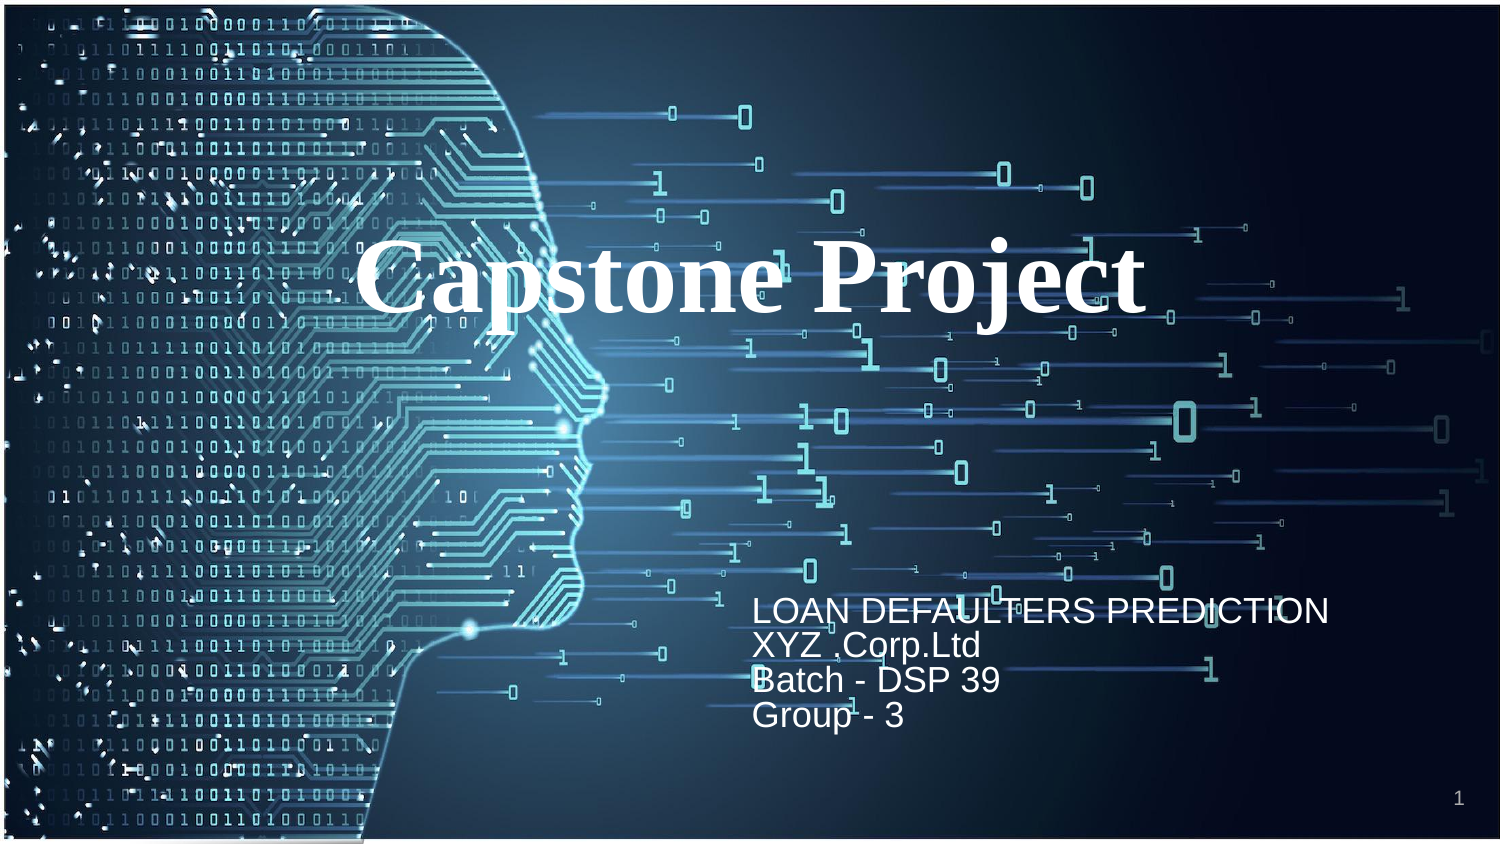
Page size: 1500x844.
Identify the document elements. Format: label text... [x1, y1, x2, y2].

subtitle LOAN DEFAULTERS PREDICTION XYZ .Corp.Ltd Batch - DSP 39 Group - 3 [736, 580, 1461, 765]
title Capstone Project [51, 40, 1449, 350]
slide_number ‹#› [1389, 764, 1480, 830]
picture [0, 0, 1500, 844]
